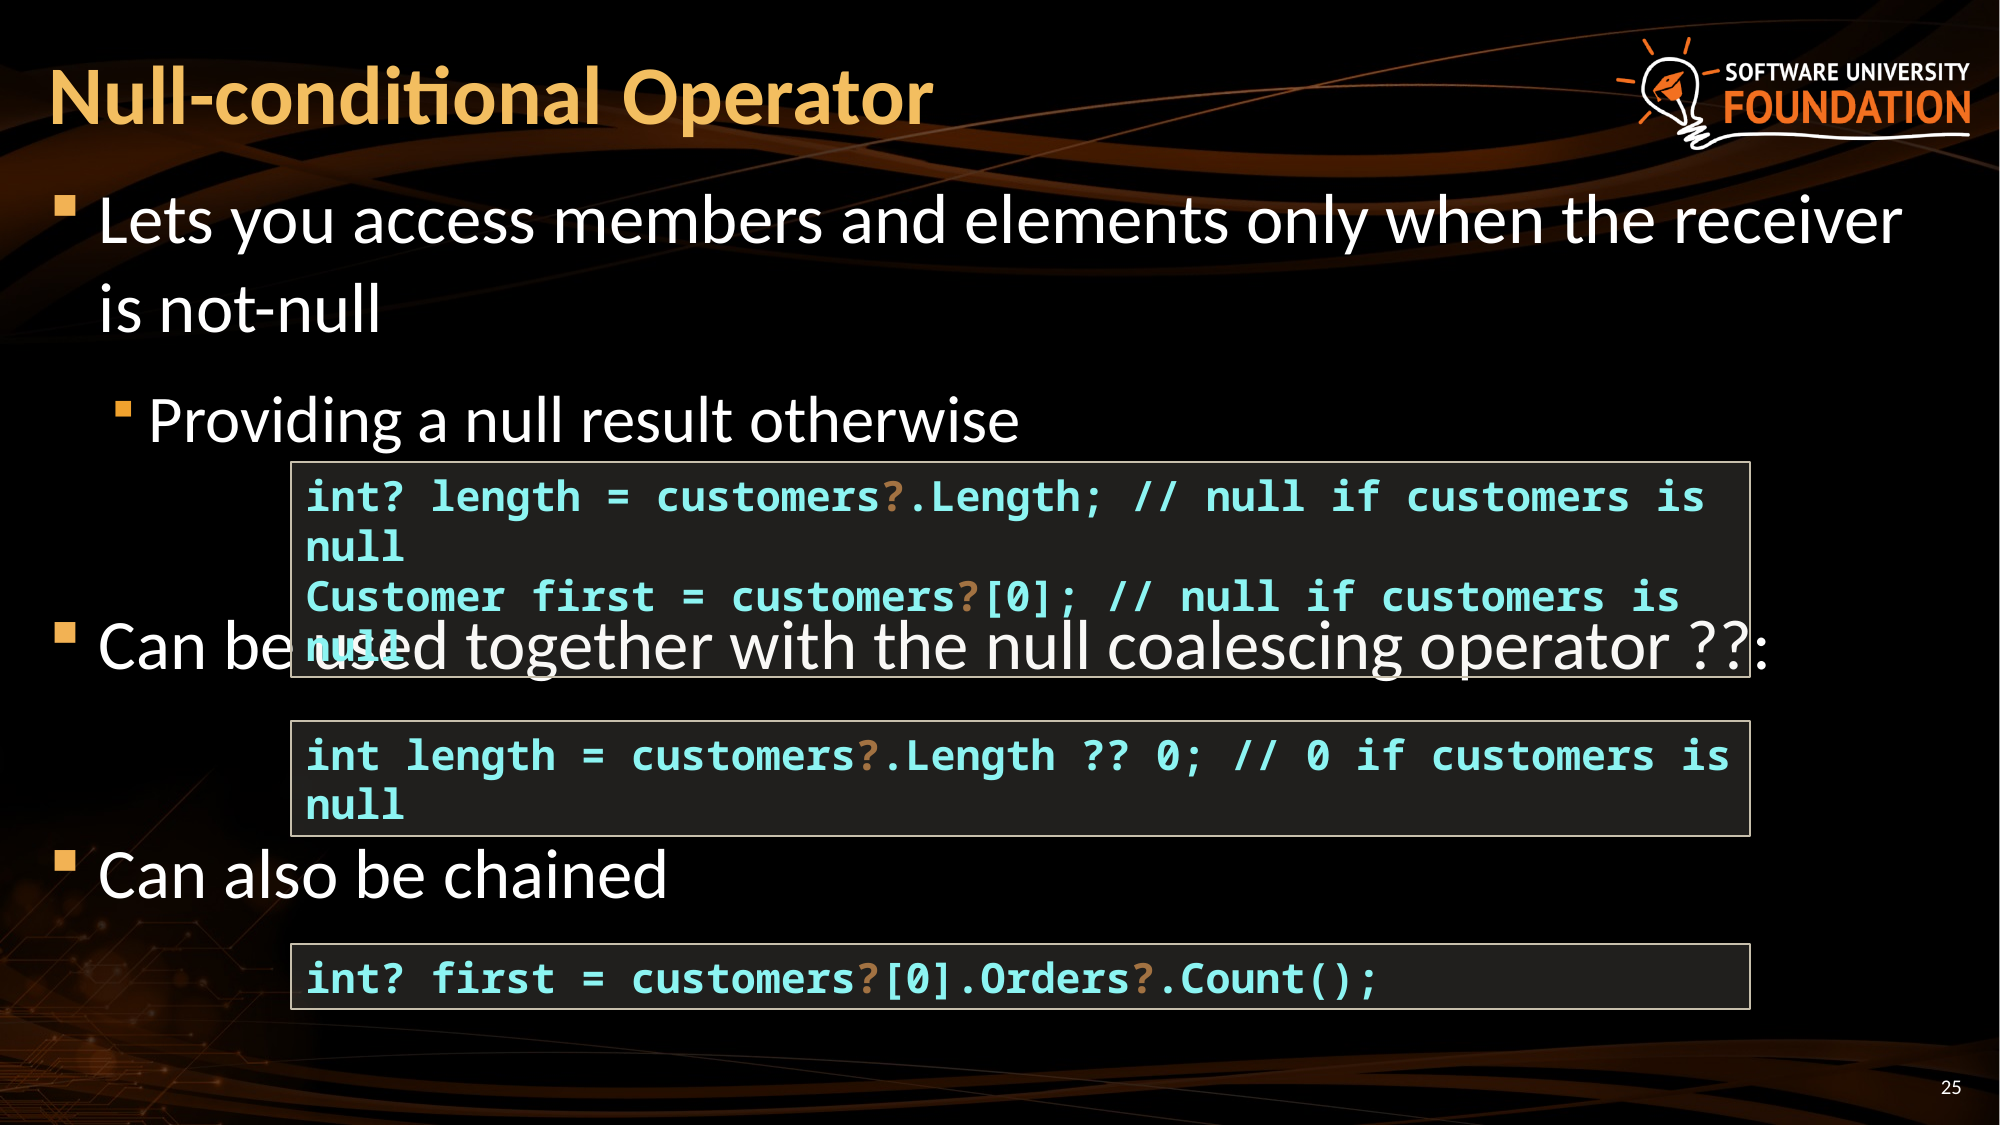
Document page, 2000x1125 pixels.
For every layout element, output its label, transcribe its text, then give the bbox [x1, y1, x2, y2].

text_box int? length = customers?.Length; // null if customers is null Customer first = customers?[0]; // null if customers is null [290, 462, 1750, 677]
slide_number 25 [1897, 1070, 1968, 1103]
title Null-conditional Operator [30, 6, 1602, 189]
text_box int length = customers?.Length ?? 0; // 0 if customers is null [290, 720, 1750, 836]
text_box int? first = customers?[0].Orders?.Count(); [290, 944, 1750, 1009]
picture [0, 0, 2000, 1125]
list Lets you access members and elements only when the receiver is not-null Providing a null result otherwise Can be used together with the null coalescing operator ??: Can also be chained [31, 162, 1968, 1077]
